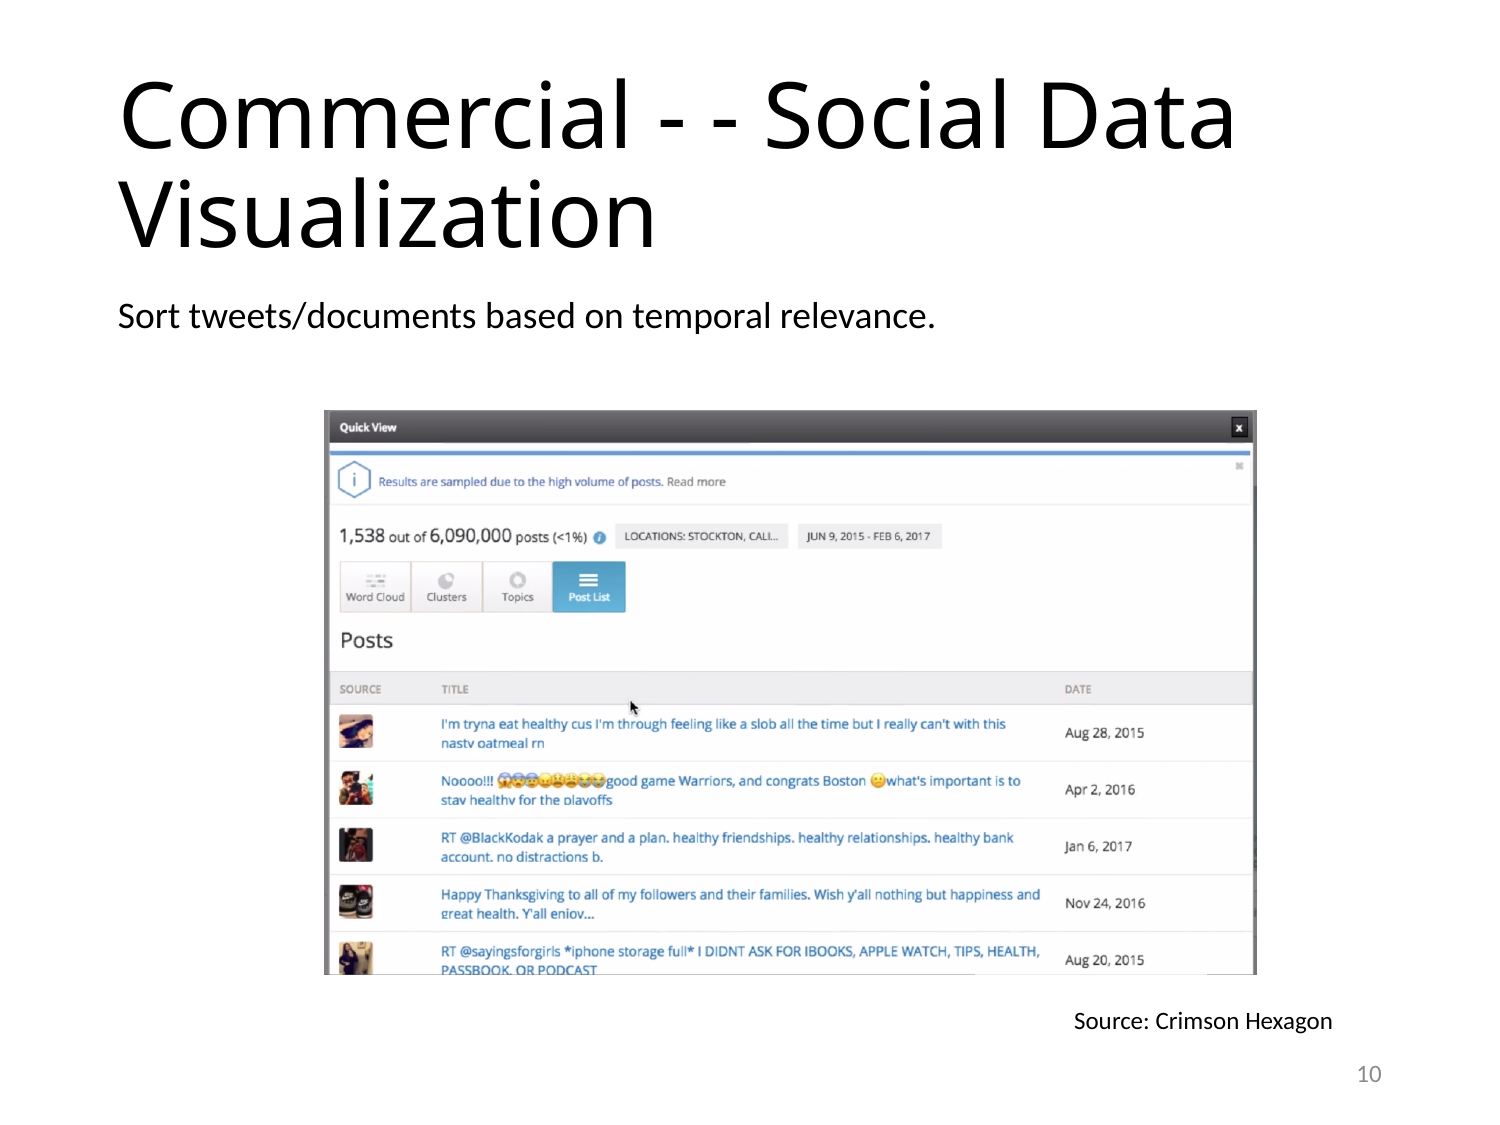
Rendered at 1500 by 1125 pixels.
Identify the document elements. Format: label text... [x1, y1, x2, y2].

slide_number 10 [1059, 1042, 1397, 1103]
text_box Sort tweets/documents based on temporal relevance. [103, 283, 1018, 344]
text_box Source: Crimson Hexagon [1059, 997, 1362, 1042]
picture [324, 410, 1257, 975]
title Commercial - - Social Data Visualization [103, 59, 1397, 278]
